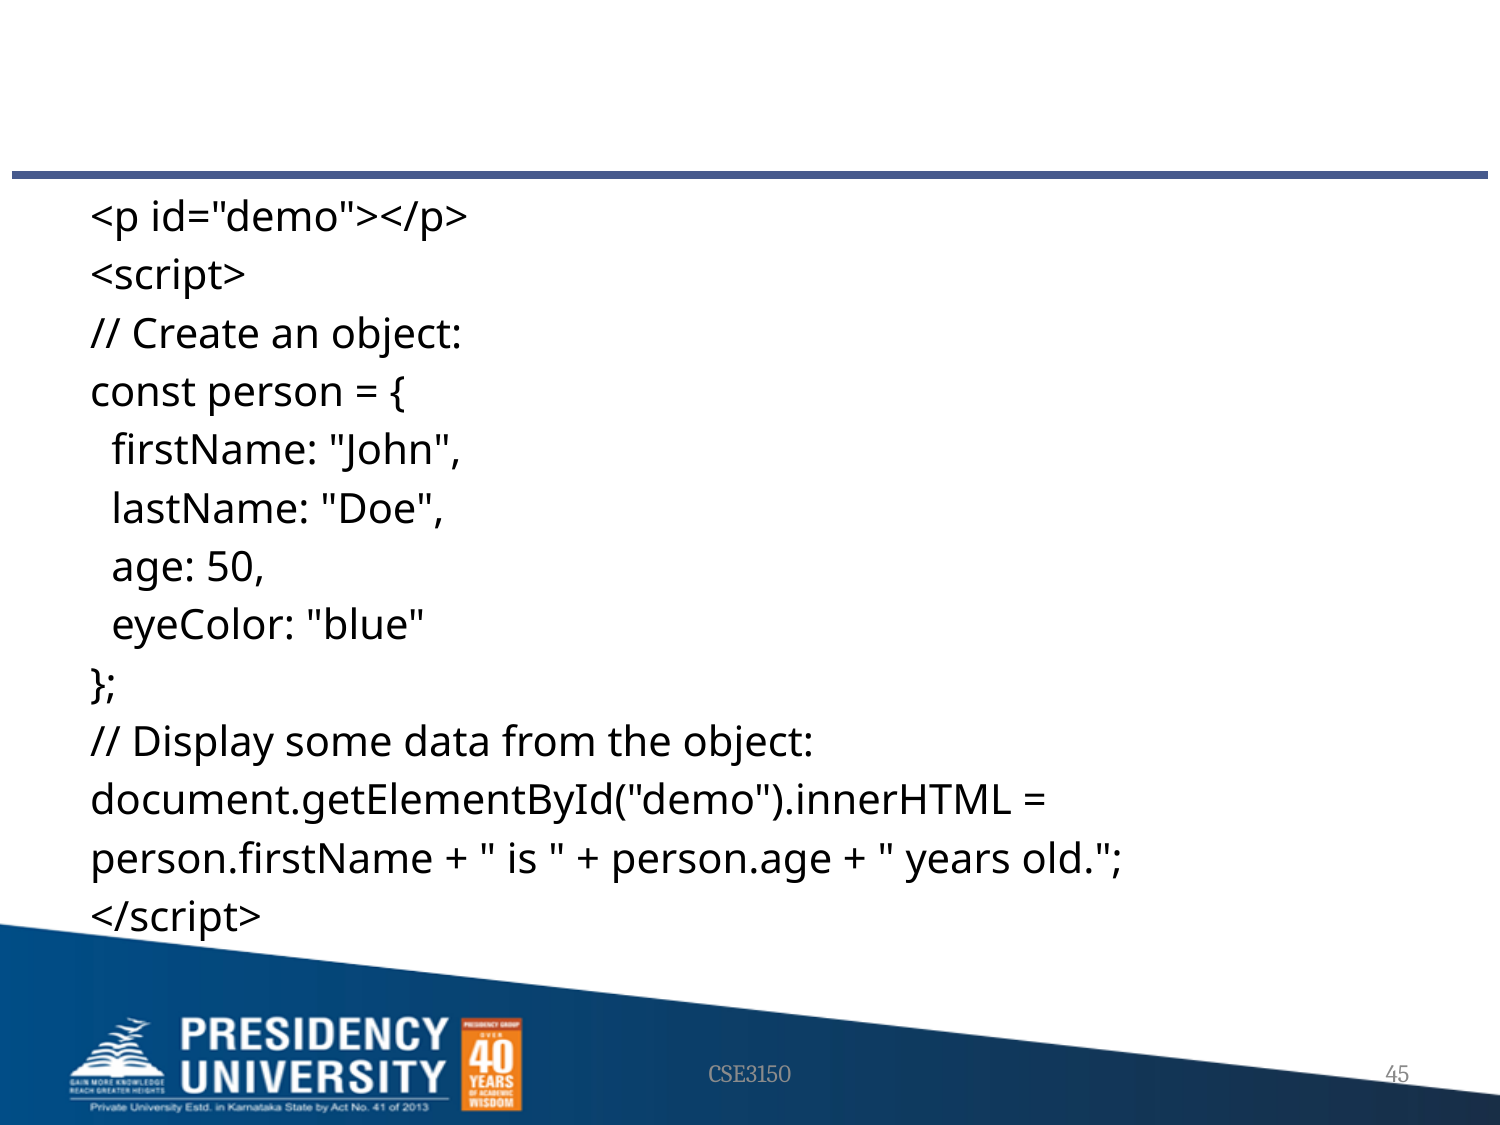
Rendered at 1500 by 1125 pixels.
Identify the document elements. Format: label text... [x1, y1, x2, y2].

list <p id="demo"></p> <script> // Create an object: const person = { firstName: "John", lastName: "Doe", age: 50, eyeColor: "blue" }; // Display some data from the object: document.getElementById("demo").innerHTML = person.firstName + " is " + person.age + " years old."; </script> [75, 182, 1425, 950]
slide_number 45 [1074, 1042, 1425, 1103]
footer CSE3150 [512, 1042, 988, 1103]
picture [0, 921, 1500, 1125]
